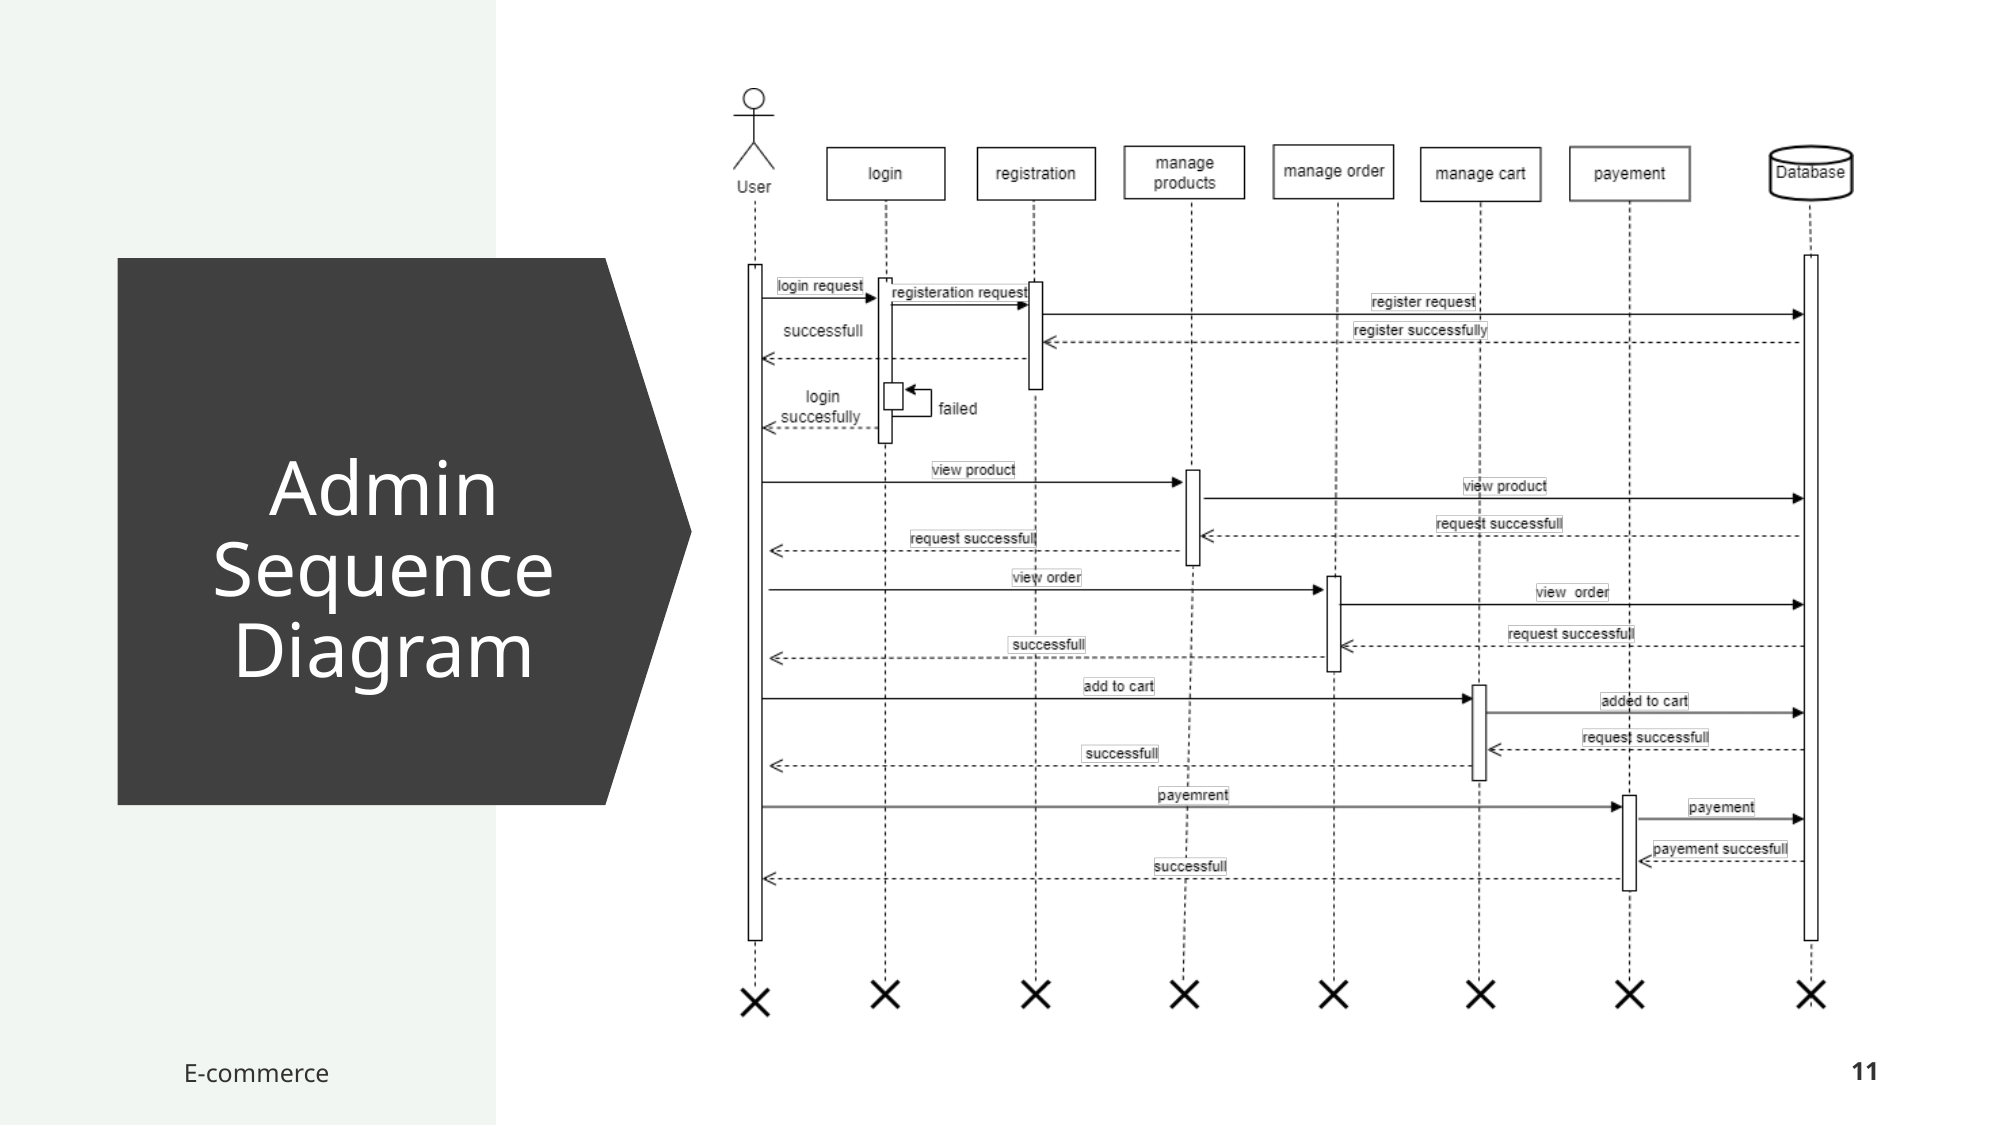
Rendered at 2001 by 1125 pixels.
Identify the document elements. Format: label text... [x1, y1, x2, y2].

picture [733, 88, 1854, 1018]
title Admin Sequence Diagram [168, 322, 601, 741]
footer E-commerce [168, 1042, 1188, 1103]
text_box [116, 257, 693, 807]
slide_number 11 [1810, 1042, 1895, 1103]
